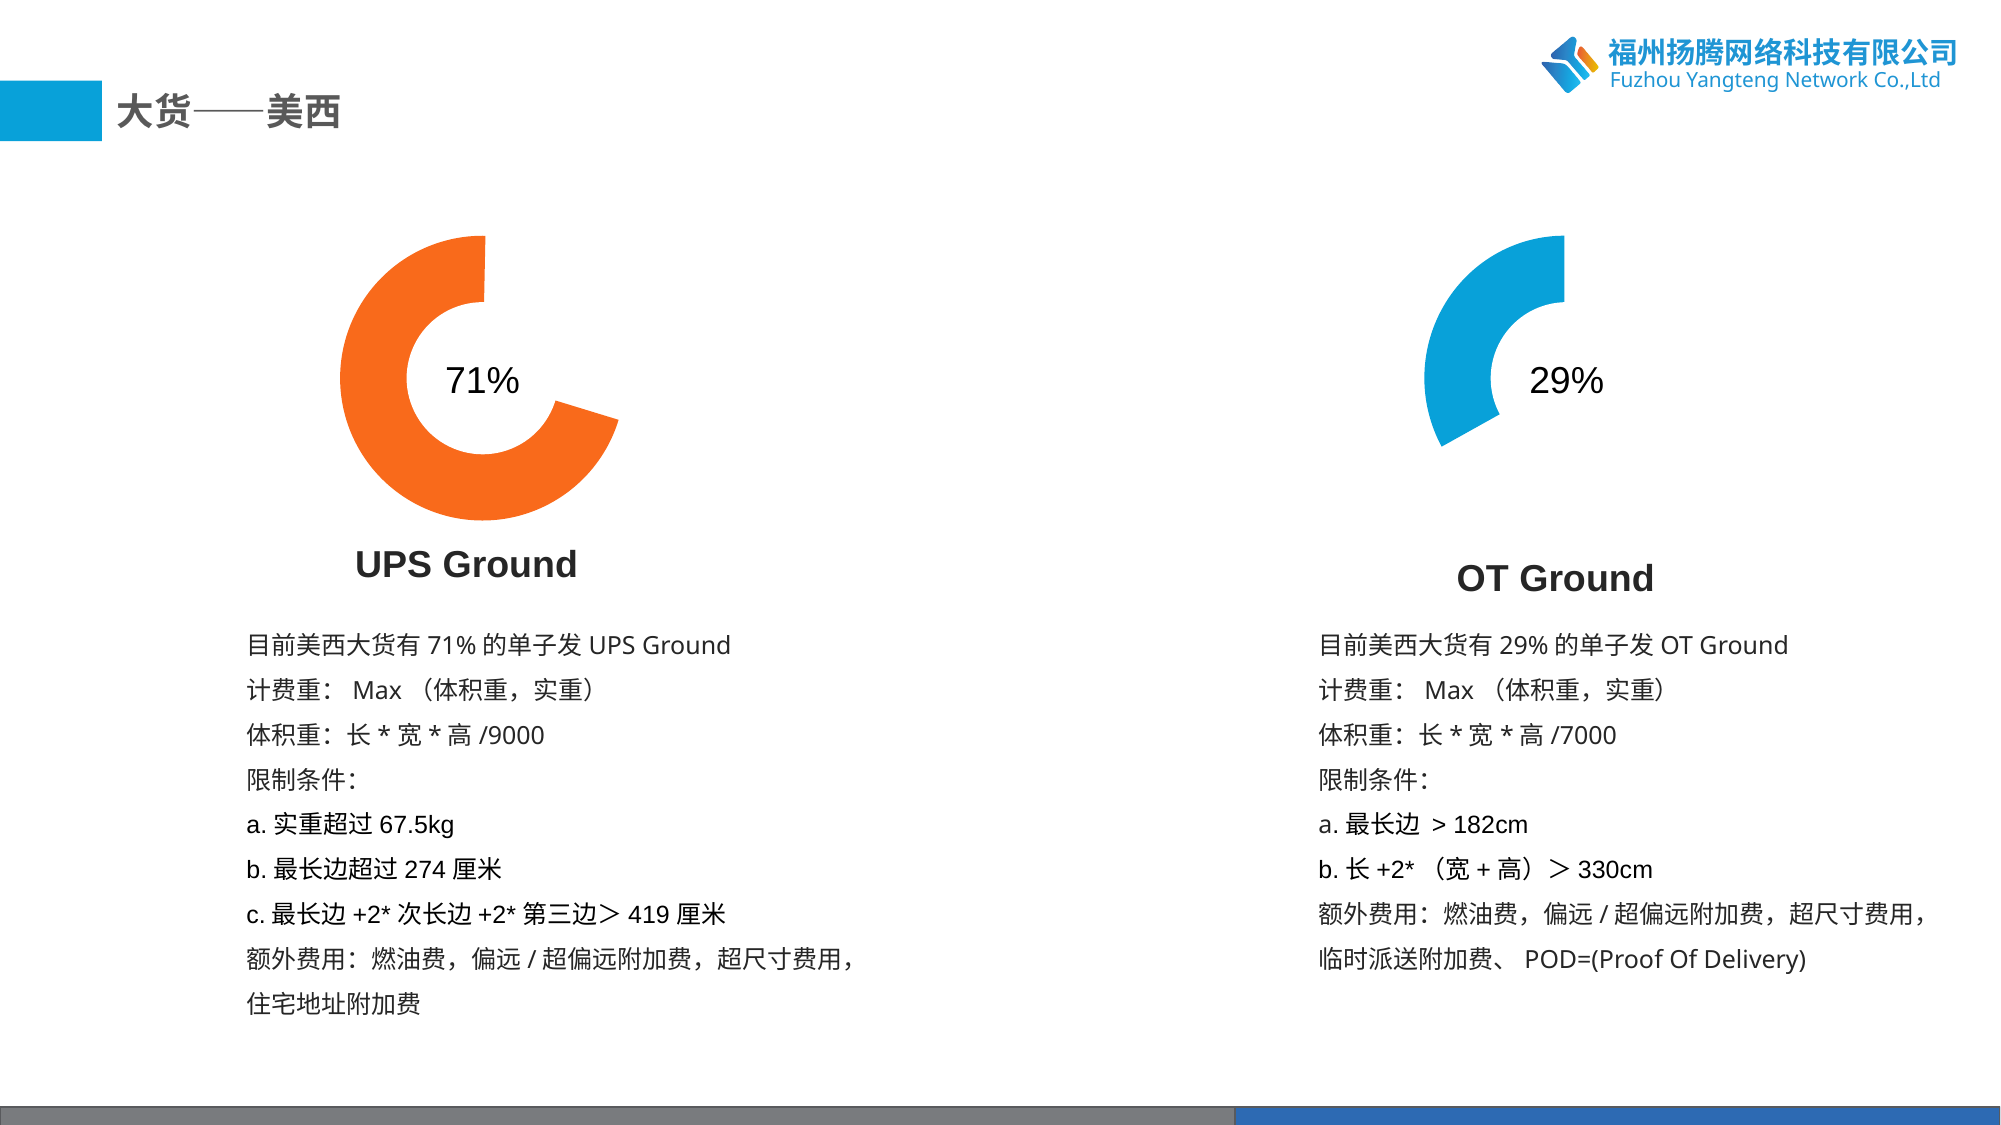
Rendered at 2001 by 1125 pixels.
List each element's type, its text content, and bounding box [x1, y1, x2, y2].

text_box 目前美西大货有29%的单子发OT Ground 计费重：Max（体积重，实重） 体积重：长*宽*高/7000 限制条件： a.最长边 > 182cm b.长+2*（宽+高）＞330cm 额外费用：燃油费，偏远/超偏远附加费，超尺寸费用，临时派送附加费、POD=(Proof Of Delivery) [1303, 607, 1946, 981]
text_box [1423, 234, 1566, 449]
text_box 71% [405, 301, 560, 456]
text_box UPS Ground [340, 532, 594, 592]
text_box [0, 80, 103, 142]
text_box 大货——美西 [102, 80, 357, 141]
text_box [339, 234, 620, 522]
text_box 目前美西大货有71%的单子发UPS Ground 计费重：Max（体积重，实重） 体积重：长*宽*高/9000 限制条件： a.实重超过67.5kg b.最长边超过274厘米 c.最长边+2*次长边+2*第三边＞419厘米 额外费用：燃油费，偏远/超偏远附加费，超尺寸费用， 住宅地址附加费 [231, 607, 876, 1026]
text_box 29% [1489, 301, 1644, 456]
text_box OT Ground [1441, 546, 1670, 607]
picture [1538, 33, 1601, 96]
